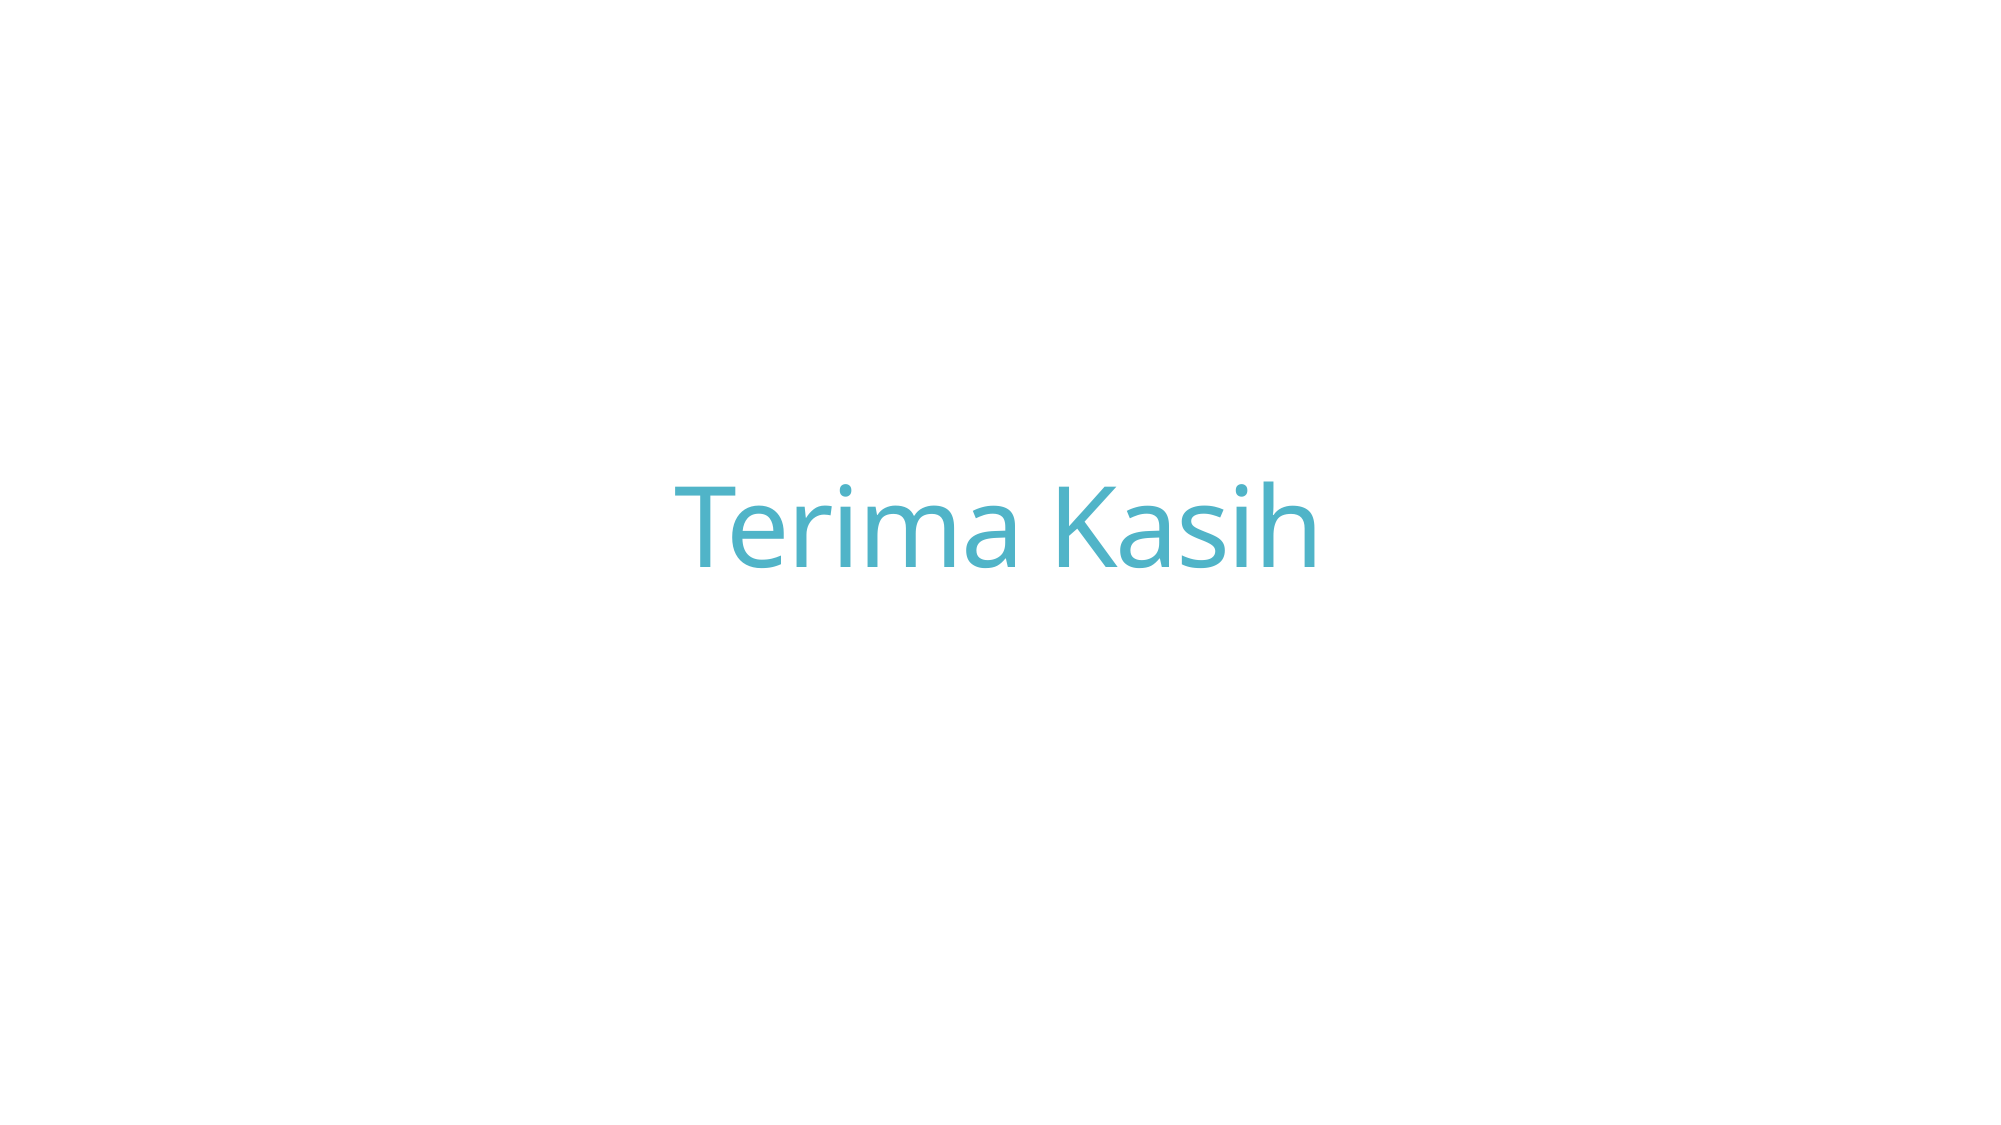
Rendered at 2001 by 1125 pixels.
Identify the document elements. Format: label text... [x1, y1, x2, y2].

title Terima Kasih [115, 397, 1883, 670]
